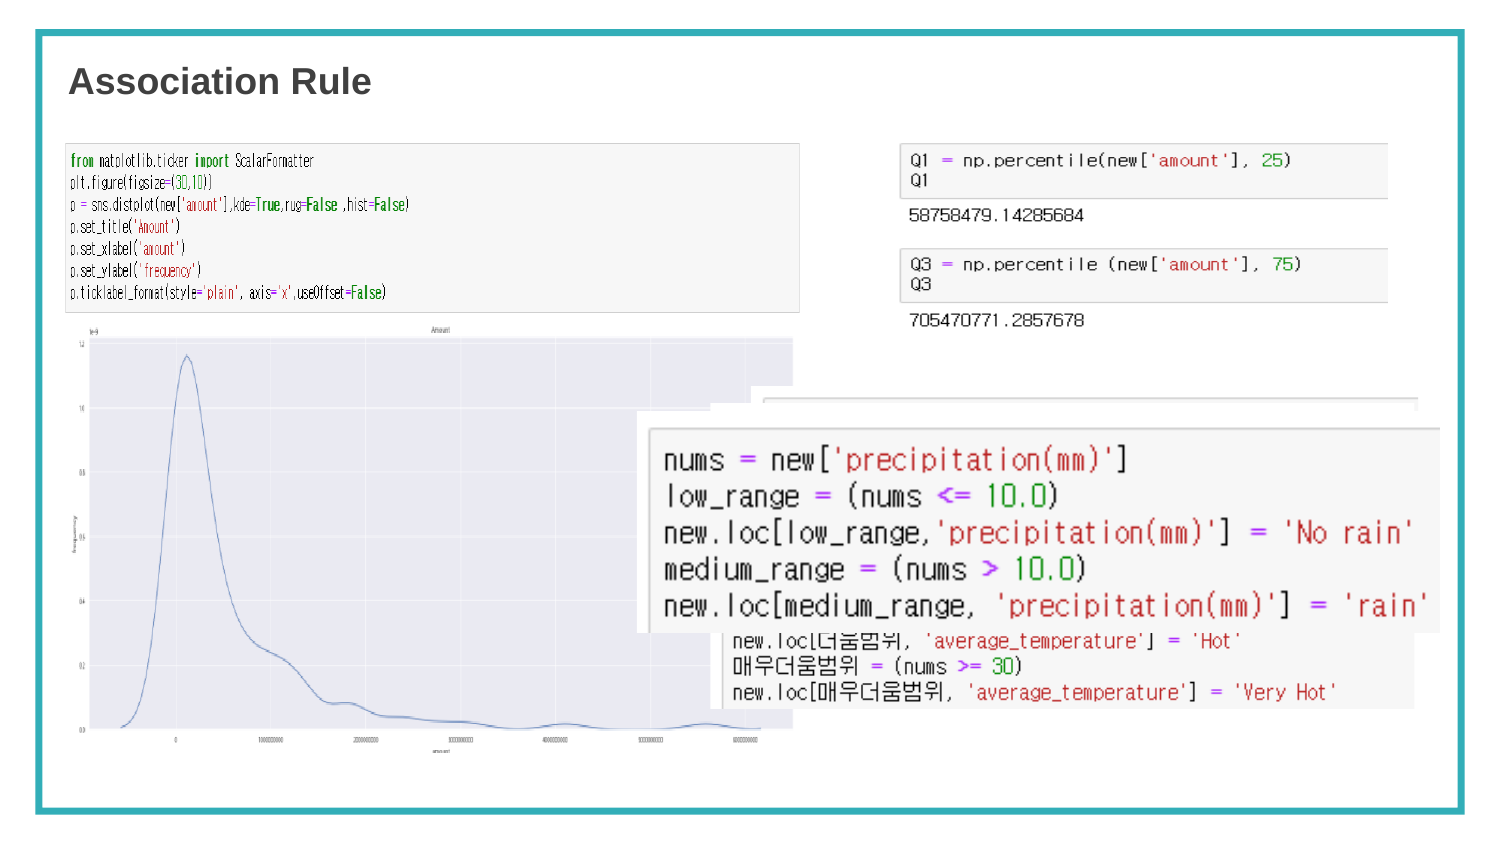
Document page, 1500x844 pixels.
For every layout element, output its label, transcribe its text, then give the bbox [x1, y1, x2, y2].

picture [891, 135, 1389, 338]
picture [59, 134, 1441, 753]
text_box [33, 27, 1467, 817]
text_box Association Rule [53, 49, 656, 110]
